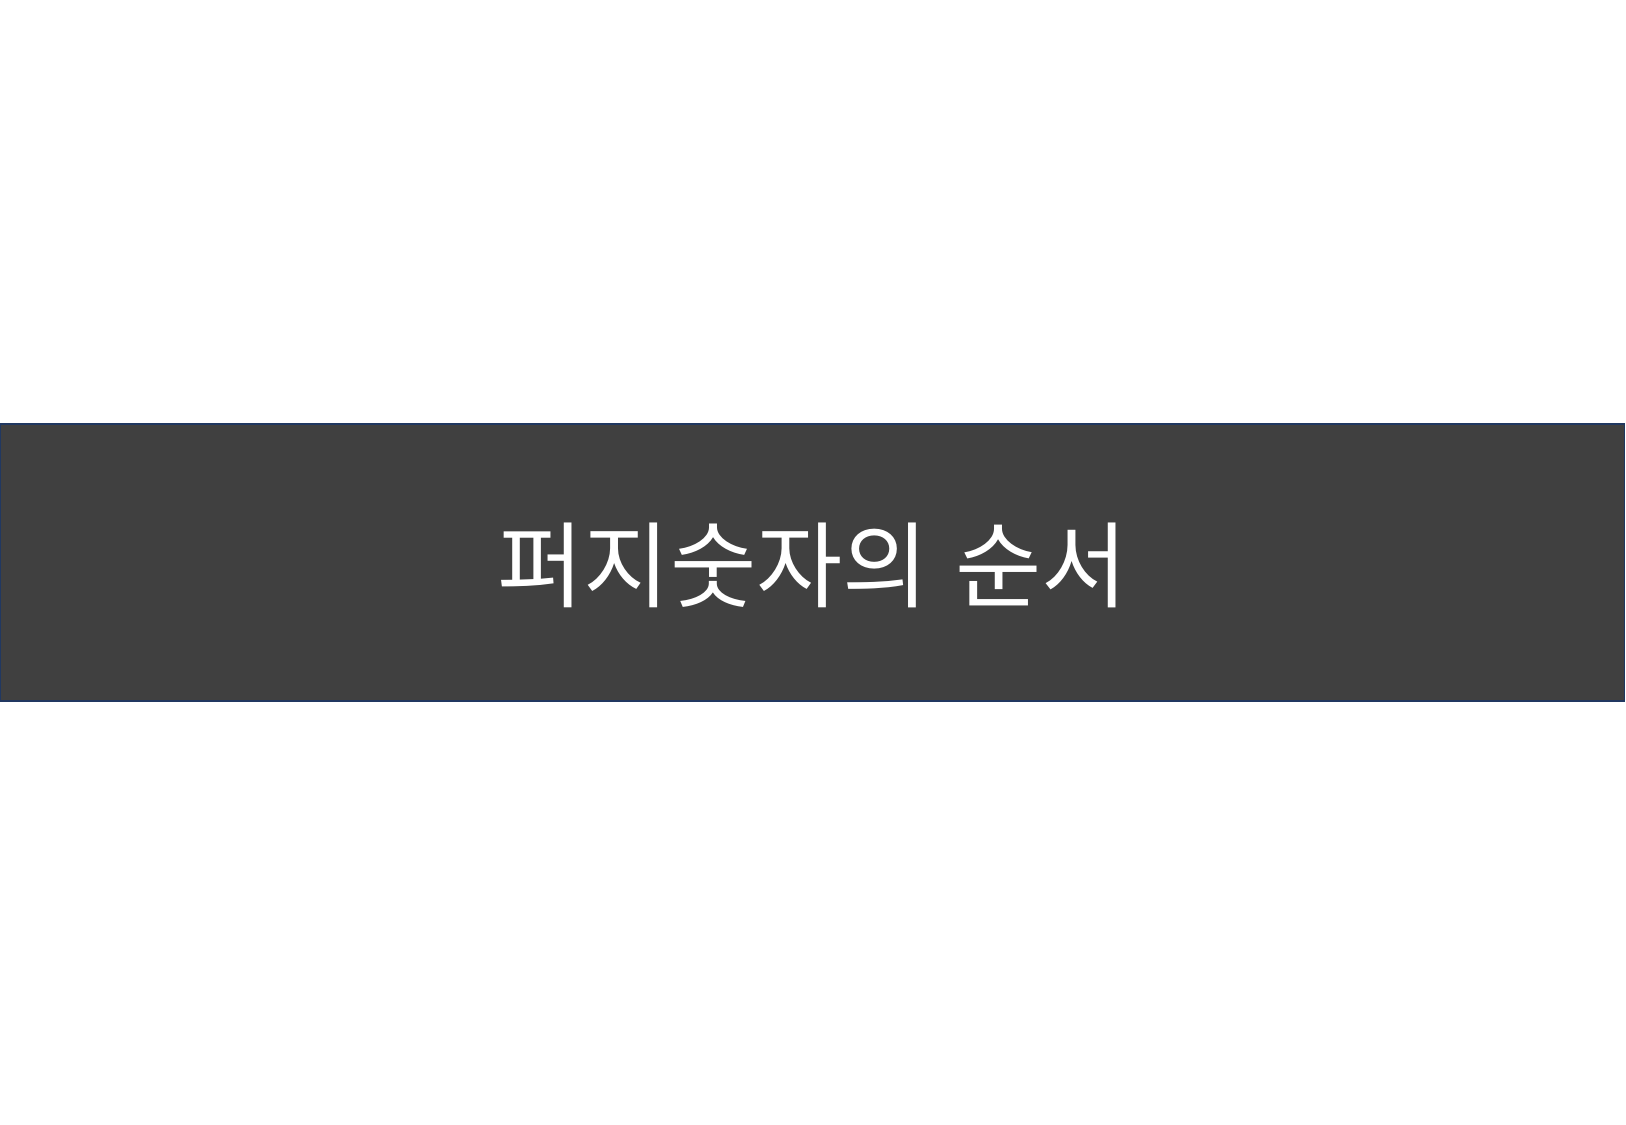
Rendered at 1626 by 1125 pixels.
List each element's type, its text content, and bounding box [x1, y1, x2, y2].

text_box [0, 423, 1625, 702]
text_box 퍼지숫자의 순서 [399, 498, 1226, 626]
